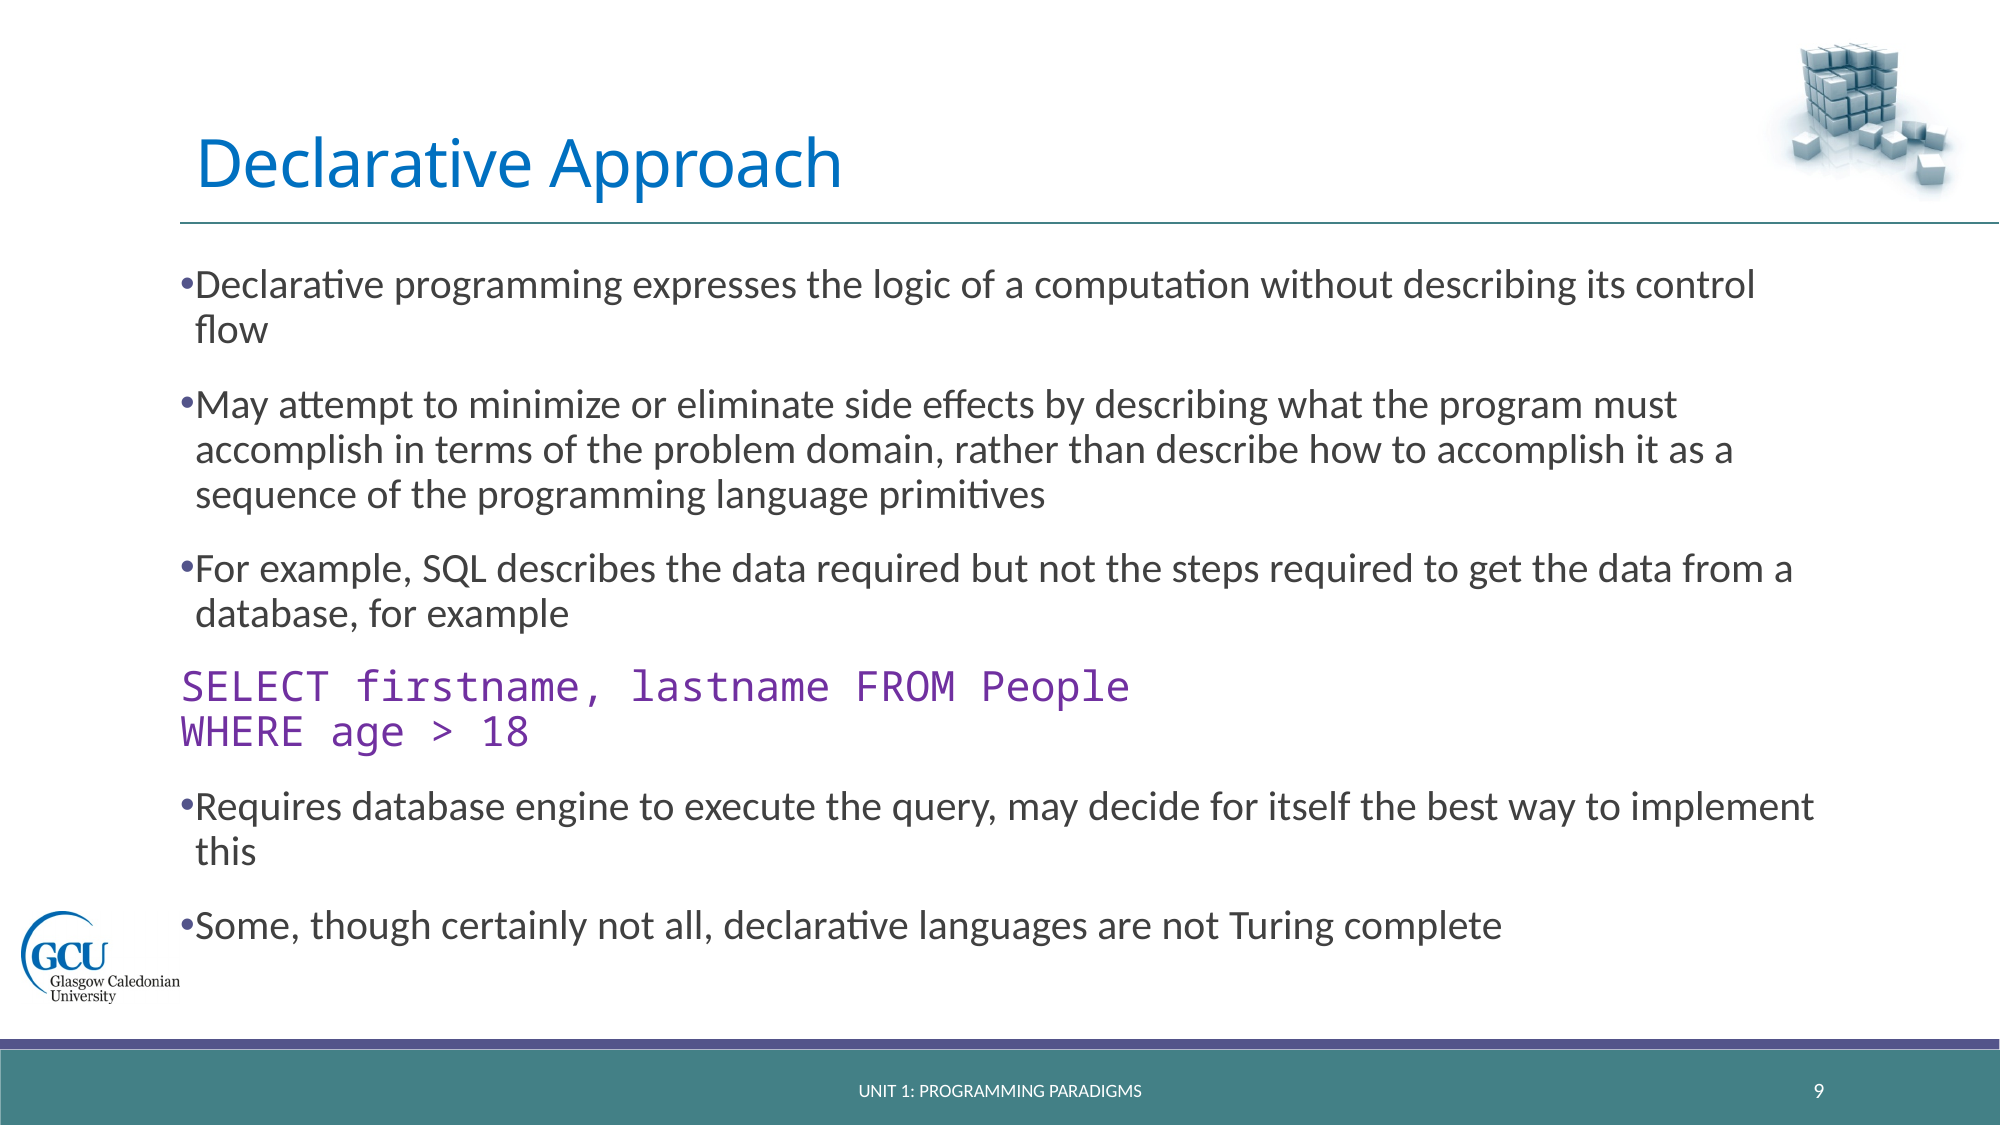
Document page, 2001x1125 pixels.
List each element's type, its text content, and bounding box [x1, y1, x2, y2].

picture [21, 911, 180, 1004]
picture [1741, 21, 1996, 212]
footer Unit 1: programming paradigms [604, 1059, 1396, 1120]
title Declarative Approach [180, 47, 1830, 209]
slide_number 9 [1624, 1059, 1840, 1120]
list Declarative programming expresses the logic of a computation without describing its control flow May attempt to minimize or eliminate side effects by describing what the program must accomplish in terms of the problem domain, rather than describe how to accomplish it as a sequence of the programming language primitives For example, SQL describes the data required but not the steps required to get the data from a database, for example SELECT firstname, lastname FROM People WHERE age > 18 Requires database engine to execute the query, may decide for itself the best way to implement this Some, though certainly not all, declarative languages are not Turing complete [180, 255, 1830, 1004]
